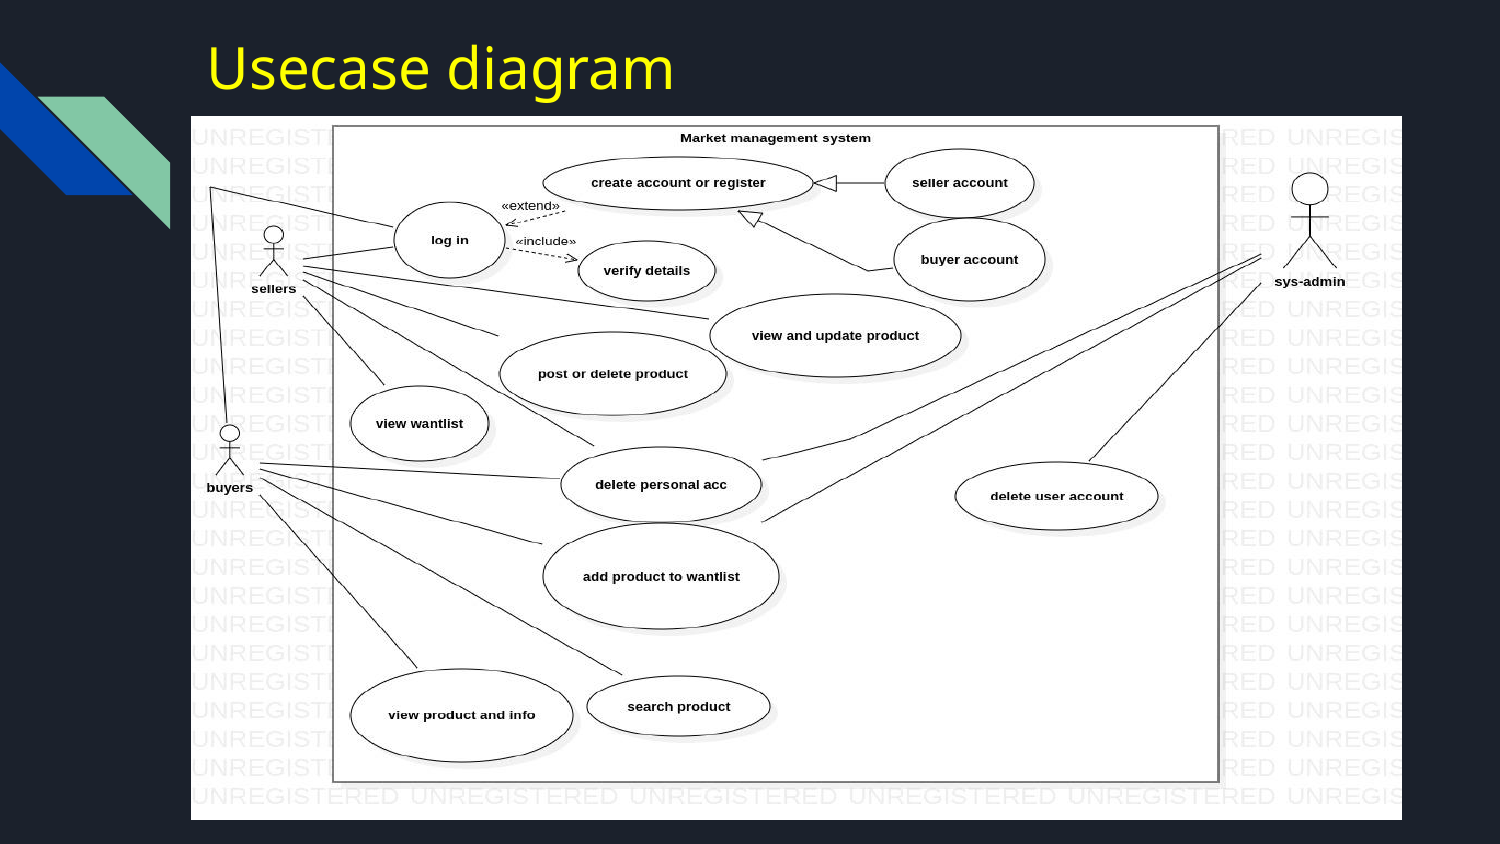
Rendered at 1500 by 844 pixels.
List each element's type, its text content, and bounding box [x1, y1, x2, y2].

title Usecase diagram [191, 15, 1347, 101]
picture [191, 116, 1402, 821]
